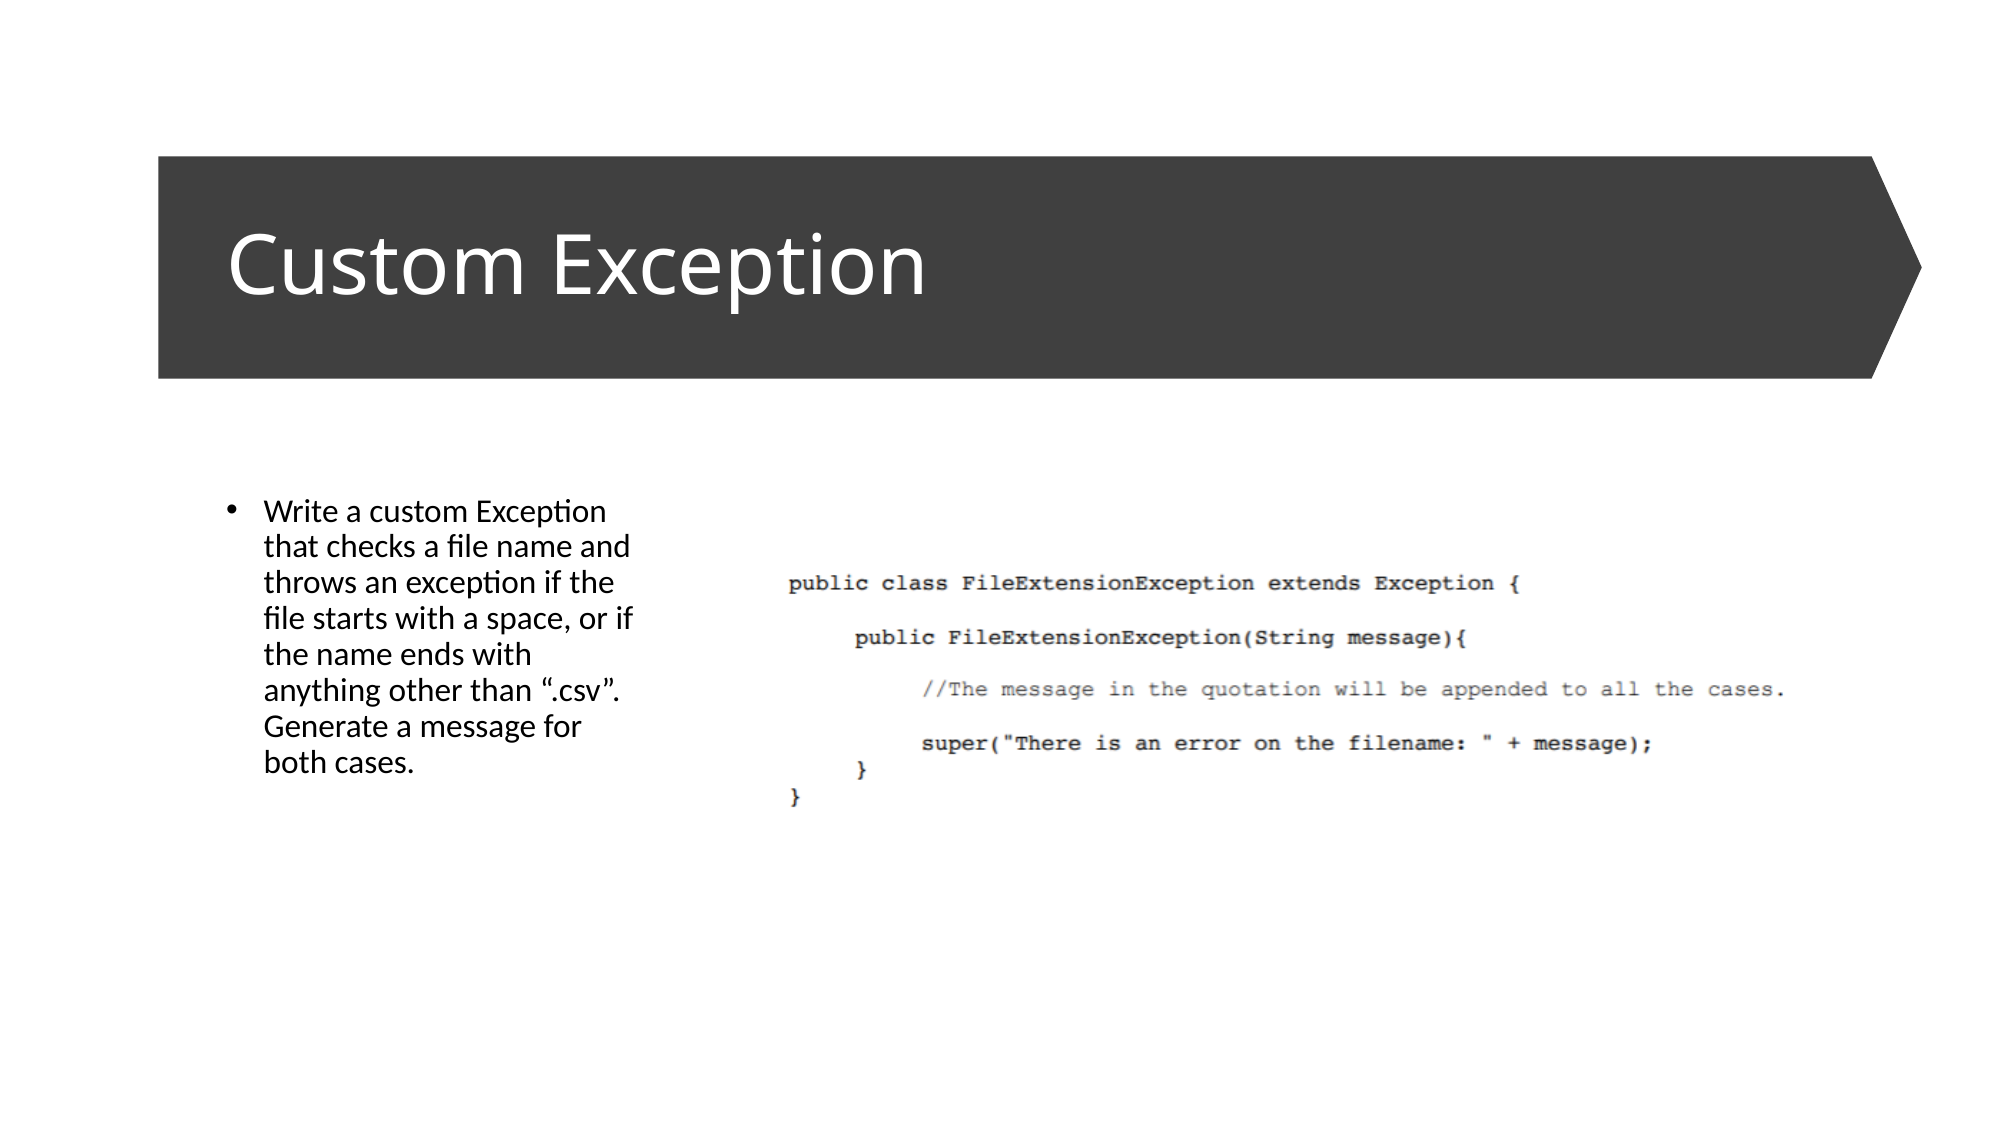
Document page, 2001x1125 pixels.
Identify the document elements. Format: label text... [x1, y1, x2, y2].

list Write a custom Exception that checks a file name and throws an exception if the file starts with a space, or if the name ends with anything other than “.csv”. Generate a message for both cases. [211, 485, 668, 949]
text_box [157, 155, 1923, 380]
picture [764, 564, 1863, 870]
title Custom Exception [211, 197, 1856, 339]
